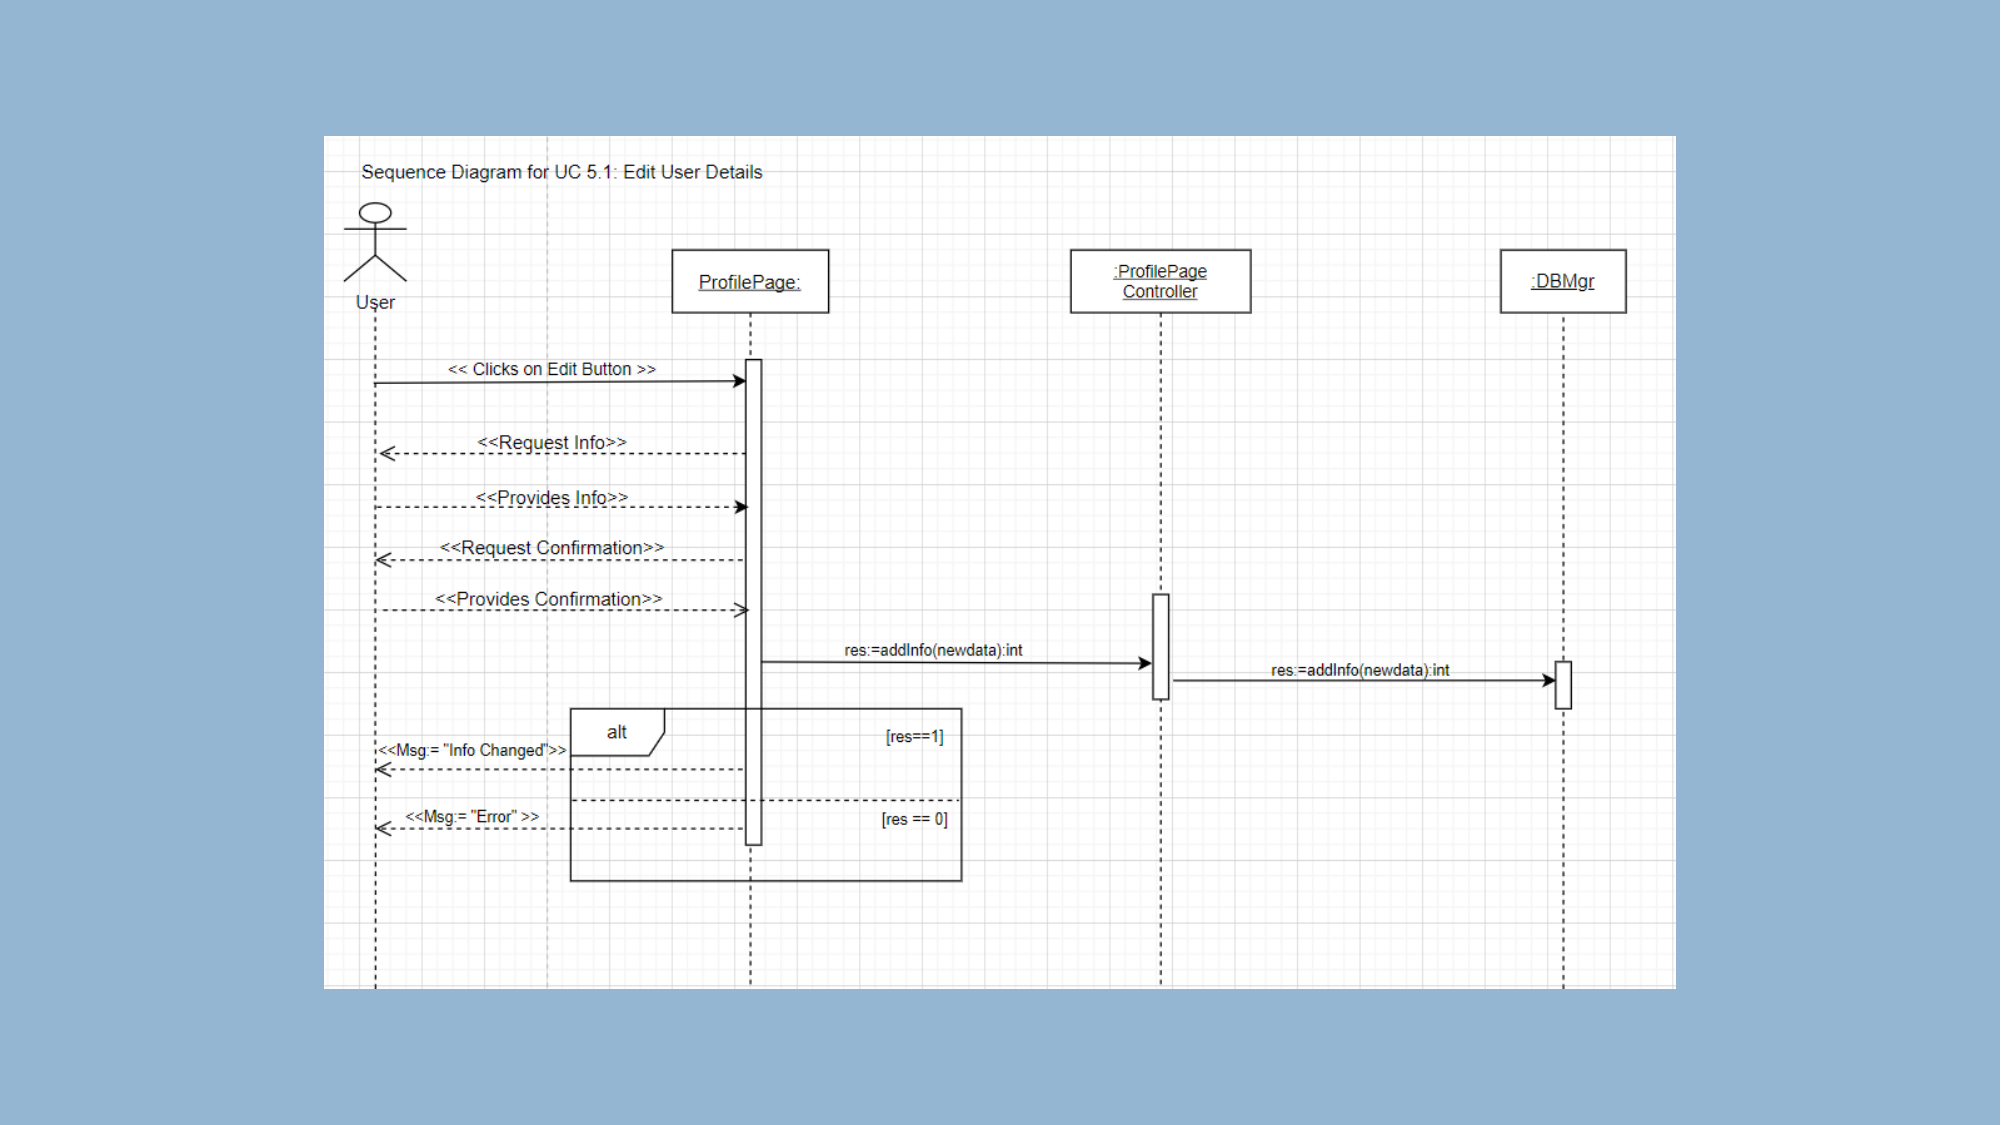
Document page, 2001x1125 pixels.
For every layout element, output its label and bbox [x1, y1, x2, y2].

picture [324, 136, 1676, 989]
